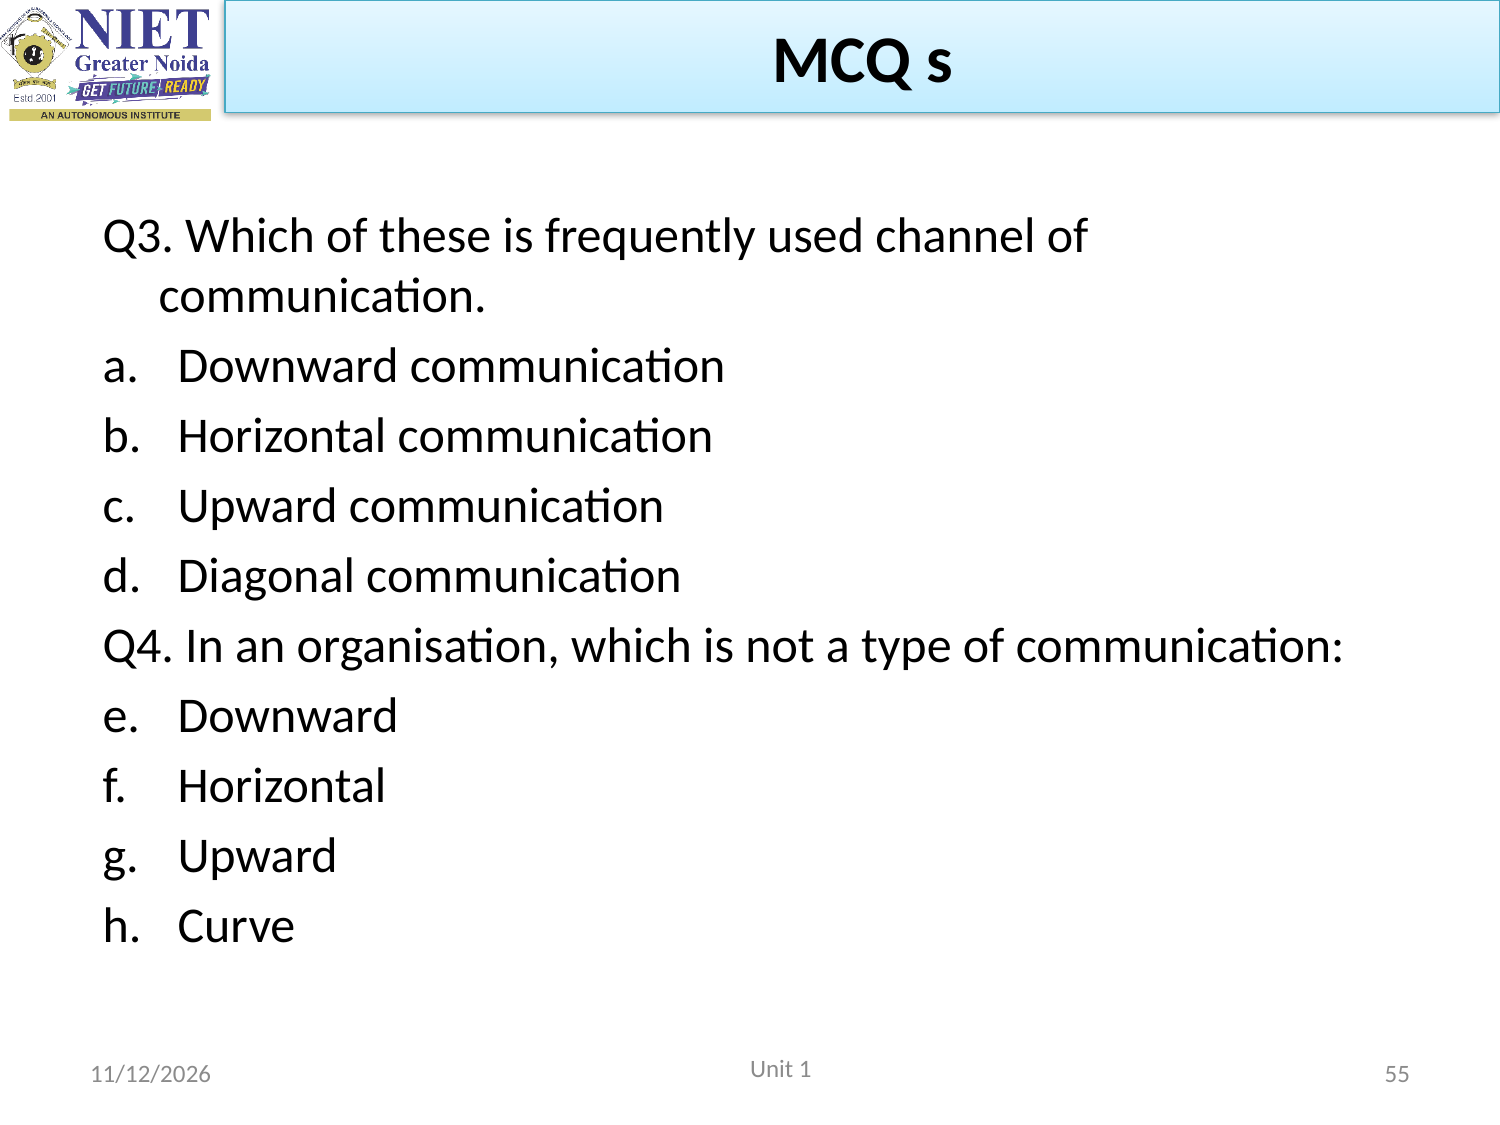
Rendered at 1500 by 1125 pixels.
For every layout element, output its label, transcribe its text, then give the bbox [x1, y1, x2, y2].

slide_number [75, 1042, 425, 1103]
picture [0, 7, 211, 121]
list Q3. Which of these is frequently used channel of communication. Downward communication Horizontal communication Upward communication Diagonal communication Q4. In an organisation, which is not a type of communication: Downward Horizontal Upward Curve [87, 125, 1438, 1008]
slide_number 55 [1074, 1042, 1425, 1103]
footer Unit 1 [412, 1037, 1213, 1098]
text_box [410, 304, 1161, 366]
text_box MCQ s [224, 0, 1500, 113]
